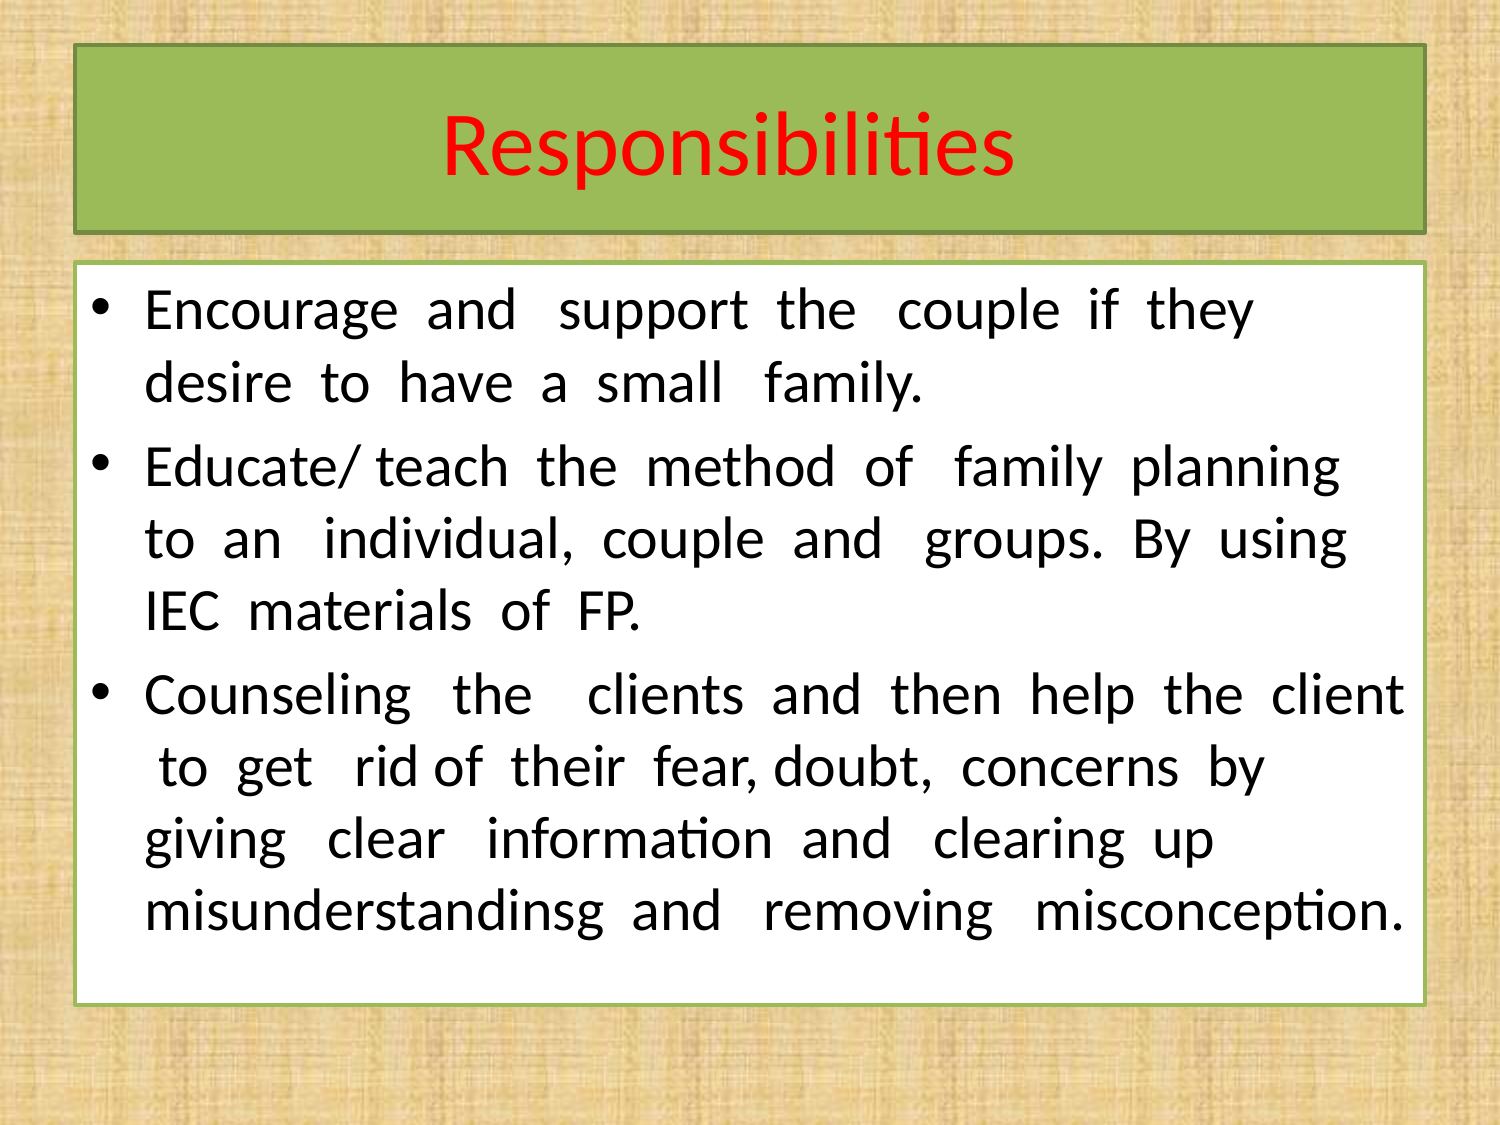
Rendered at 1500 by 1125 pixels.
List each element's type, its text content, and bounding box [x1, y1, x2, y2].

title Responsibilities [73, 43, 1427, 235]
list Encourage and support the couple if they desire to have a small family. Educate/ teach the method of family planning to an individual, couple and groups. By using IEC materials of FP. Counseling the clients and then help the client to get rid of their fear, doubt, concerns by giving clear information and clearing up misunderstandinsg and removing misconception. [73, 260, 1427, 1007]
picture [0, 0, 1500, 1125]
